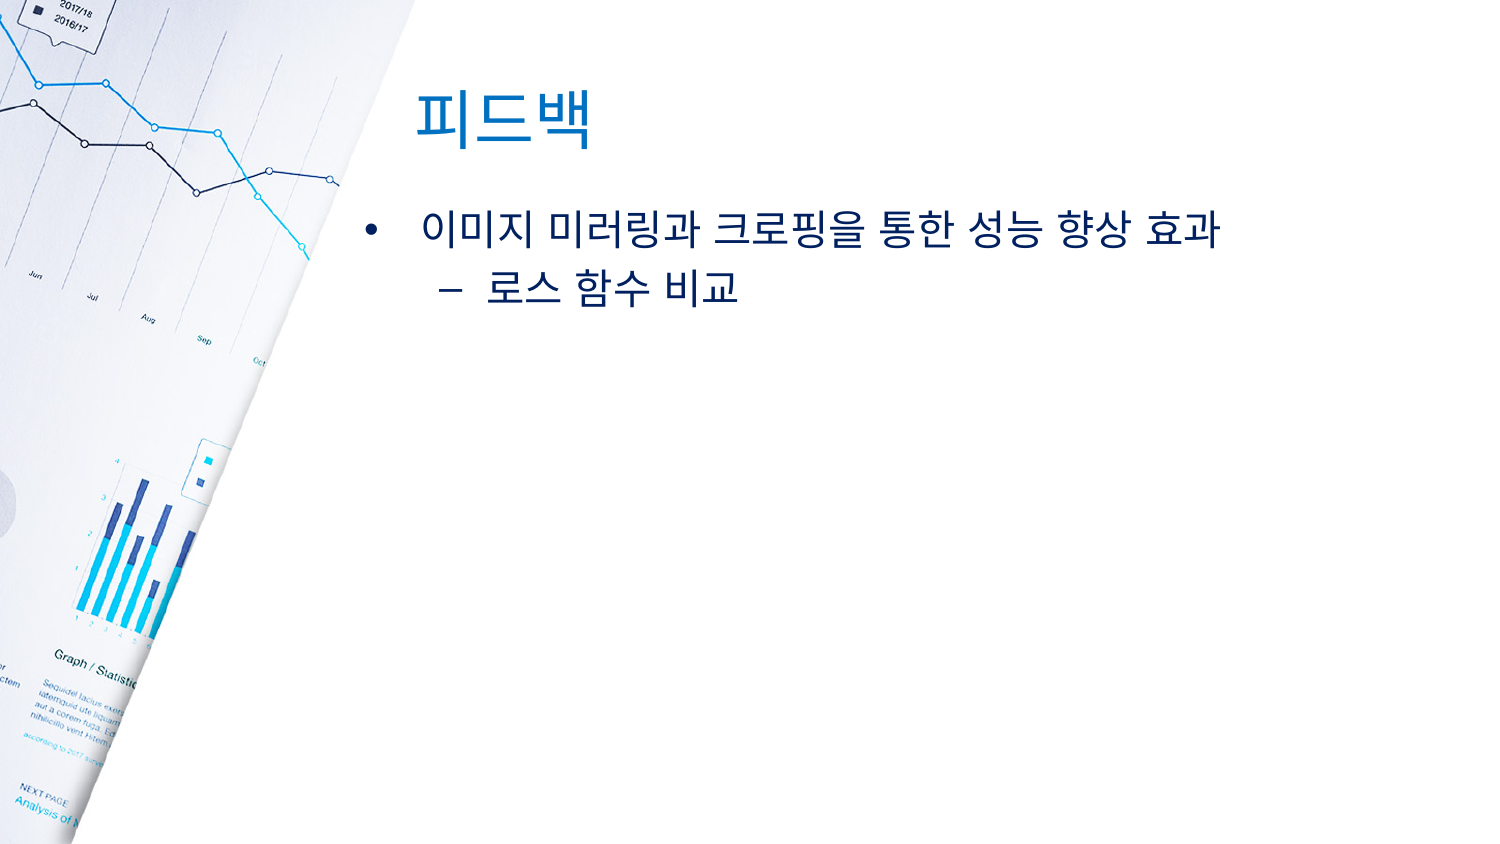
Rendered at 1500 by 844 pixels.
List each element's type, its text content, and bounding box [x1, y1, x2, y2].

picture [0, 0, 1500, 844]
title 피드백 [399, 71, 1427, 166]
list 이미지 미러링과 크로핑을 통한 성능 향상 효과 로스 함수 비교 [349, 196, 1500, 748]
